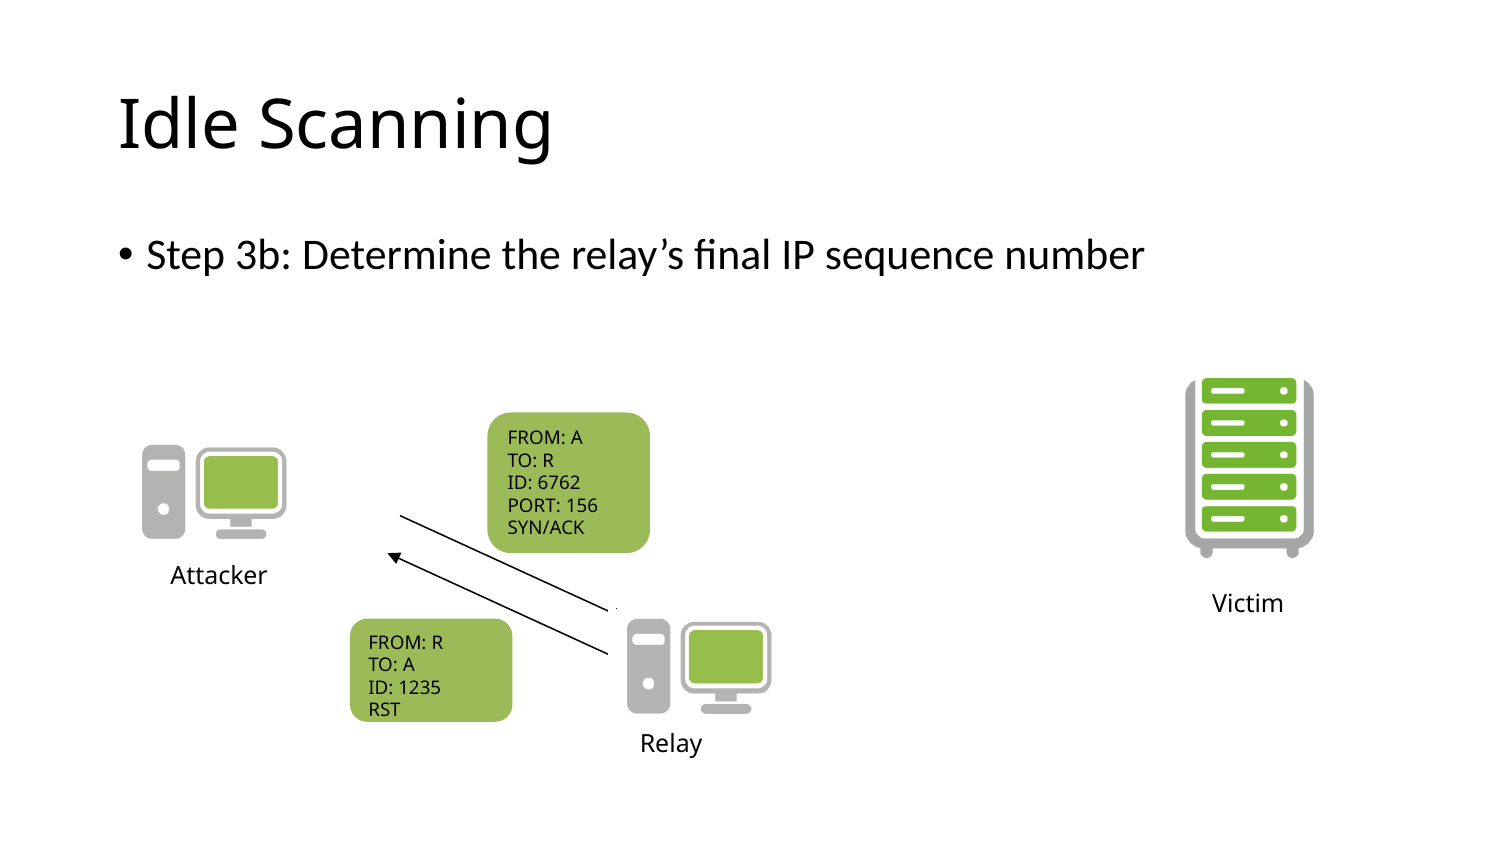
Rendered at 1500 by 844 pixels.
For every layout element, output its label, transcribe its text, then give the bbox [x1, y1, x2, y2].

picture [123, 435, 305, 554]
text_box FROM: A TO: R ID: 6762 PORT: 156 SYN/ACK [487, 412, 650, 554]
text_box Victim [1198, 581, 1298, 625]
title Idle Scanning [103, 44, 1397, 208]
text_box Relay [626, 728, 716, 765]
picture [1174, 377, 1325, 560]
list Step 3b: Determine the relay’s final IP sequence number [103, 224, 1397, 760]
text_box Attacker [156, 554, 282, 597]
picture [608, 609, 790, 728]
text_box FROM: R TO: A ID: 1235 RST [349, 618, 513, 722]
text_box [387, 553, 613, 657]
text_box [399, 515, 625, 609]
